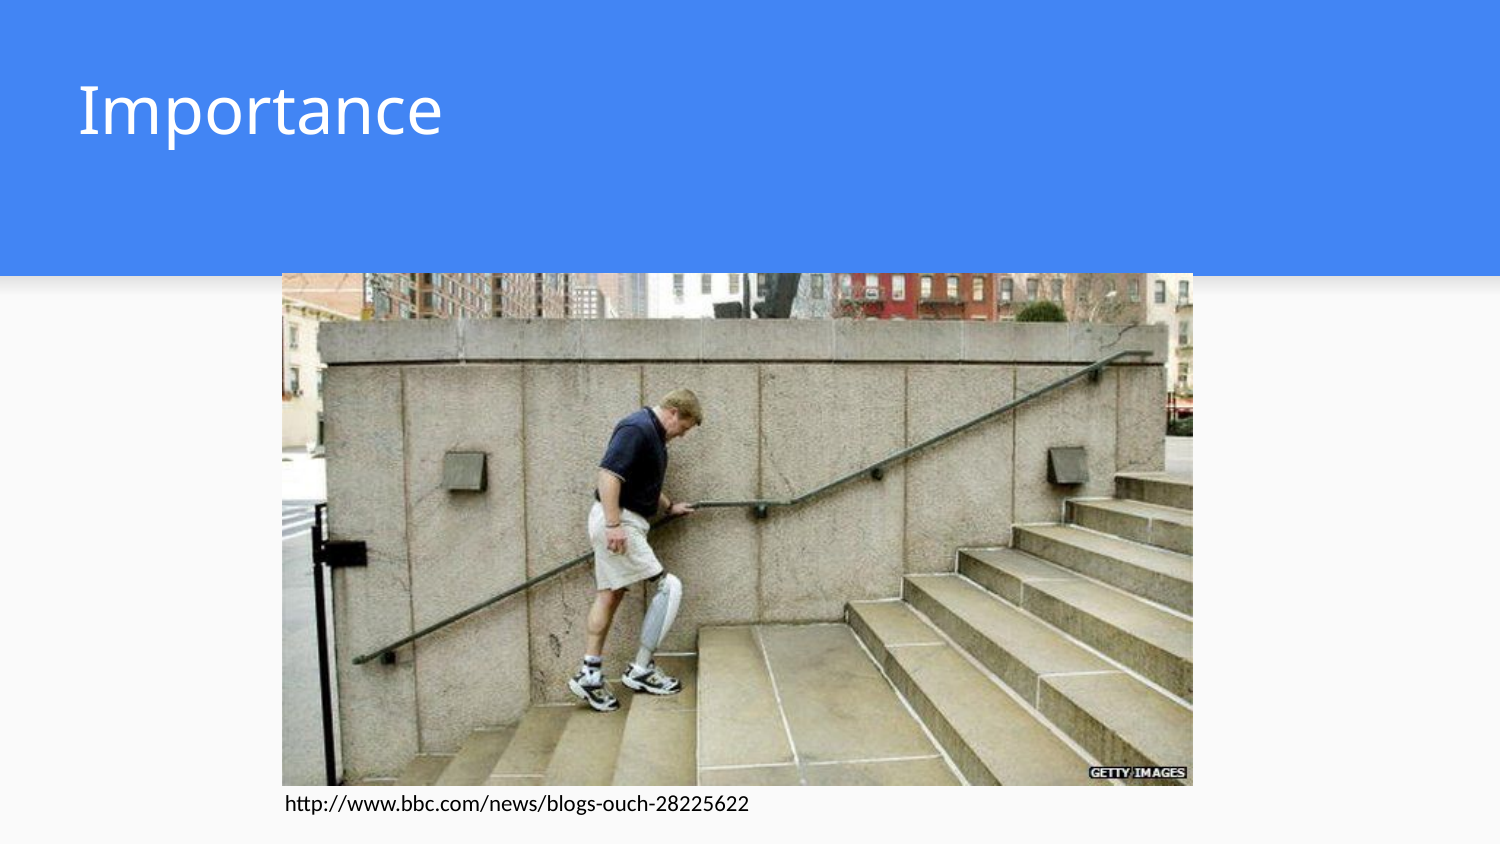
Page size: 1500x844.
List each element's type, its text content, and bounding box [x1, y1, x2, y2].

text_box http://www.bbc.com/news/blogs-ouch-28225622 [269, 773, 768, 815]
title Importance [63, 36, 1412, 163]
picture [282, 273, 1193, 786]
